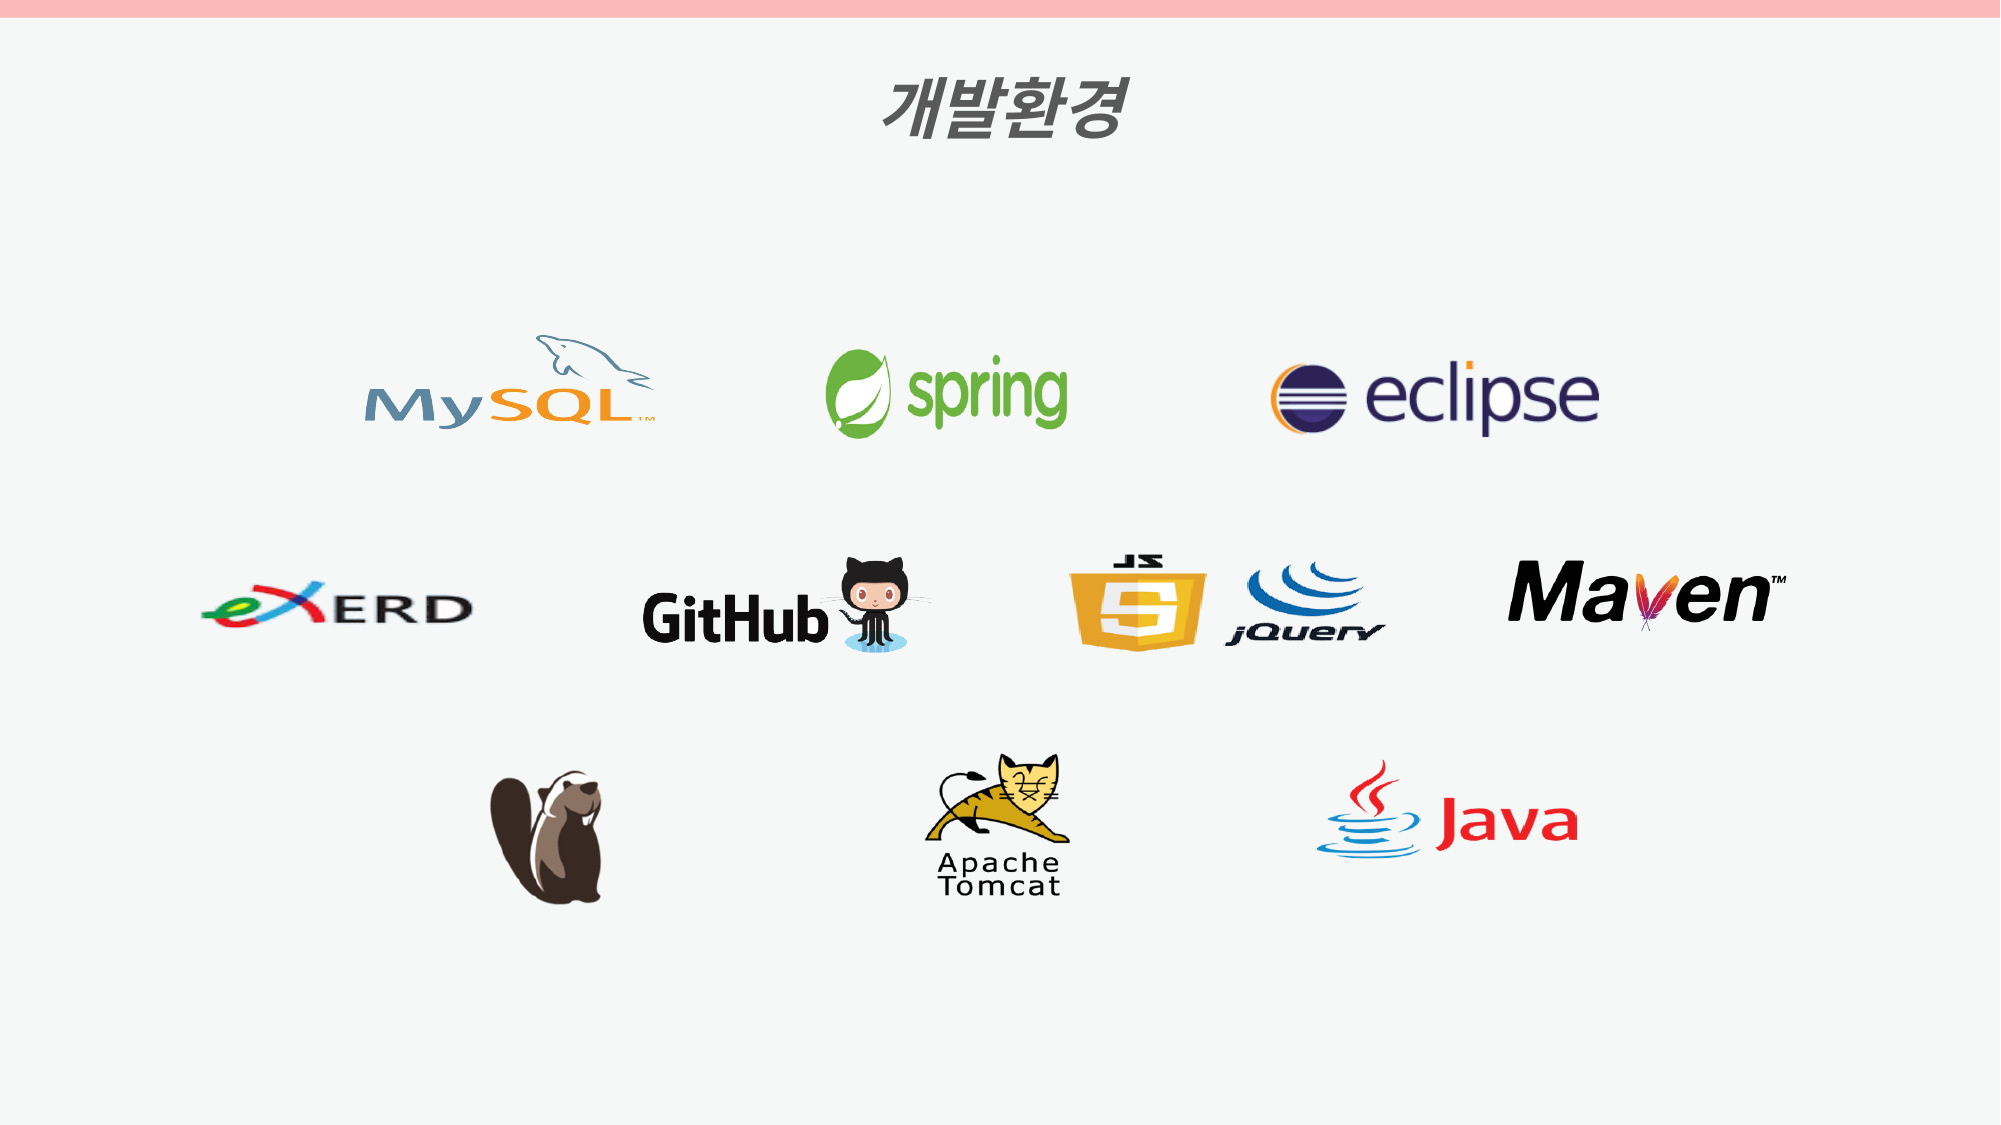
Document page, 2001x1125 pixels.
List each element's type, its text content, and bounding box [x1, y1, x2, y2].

picture [810, 332, 1081, 456]
picture [1502, 557, 1788, 631]
picture [895, 735, 1099, 913]
picture [350, 332, 665, 432]
picture [153, 510, 522, 698]
picture [469, 760, 622, 913]
picture [635, 515, 939, 694]
picture [1291, 699, 1603, 919]
picture [1208, 321, 1699, 482]
picture [1057, 521, 1388, 687]
text_box 개발환경 [508, 19, 1492, 155]
text_box [0, 0, 2000, 19]
